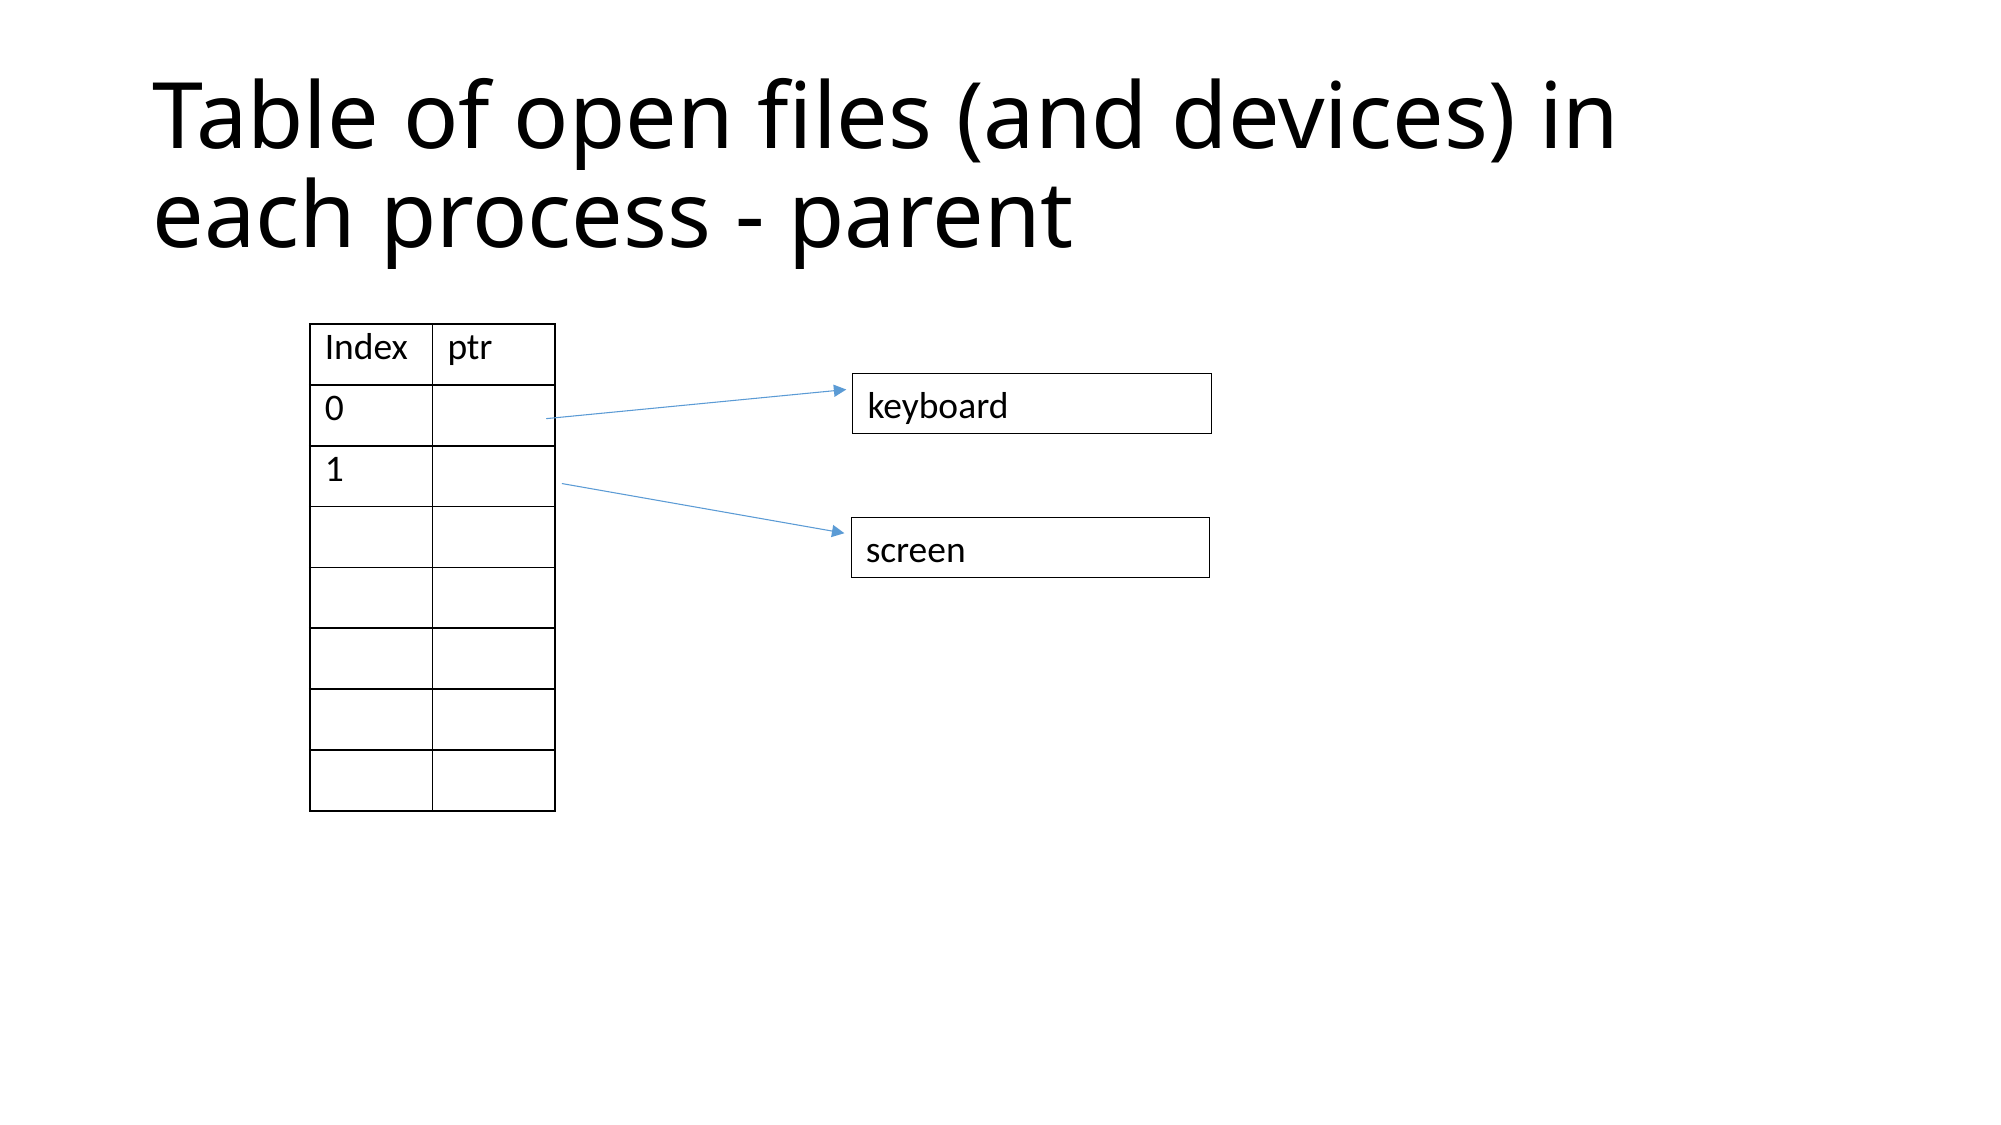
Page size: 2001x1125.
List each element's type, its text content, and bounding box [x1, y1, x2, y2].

table_cell [311, 629, 432, 688]
table_cell 0 [311, 386, 432, 445]
table_cell [433, 507, 554, 567]
table_cell [433, 751, 554, 810]
text_box screen [851, 517, 1210, 578]
table_cell [433, 690, 554, 749]
table_header Index [311, 325, 432, 384]
table_cell [433, 386, 554, 445]
table_header ptr [433, 325, 554, 384]
table_cell [311, 507, 432, 567]
table_cell [311, 751, 432, 810]
text_box keyboard [852, 373, 1212, 434]
table_cell [311, 568, 432, 627]
table_cell [433, 447, 554, 506]
table_cell [433, 629, 554, 688]
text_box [561, 483, 845, 534]
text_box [546, 389, 847, 419]
table_cell 1 [311, 447, 432, 506]
title Table of open files (and devices) in each process - parent [137, 59, 1863, 278]
table_cell [433, 568, 554, 627]
table_cell [311, 690, 432, 749]
